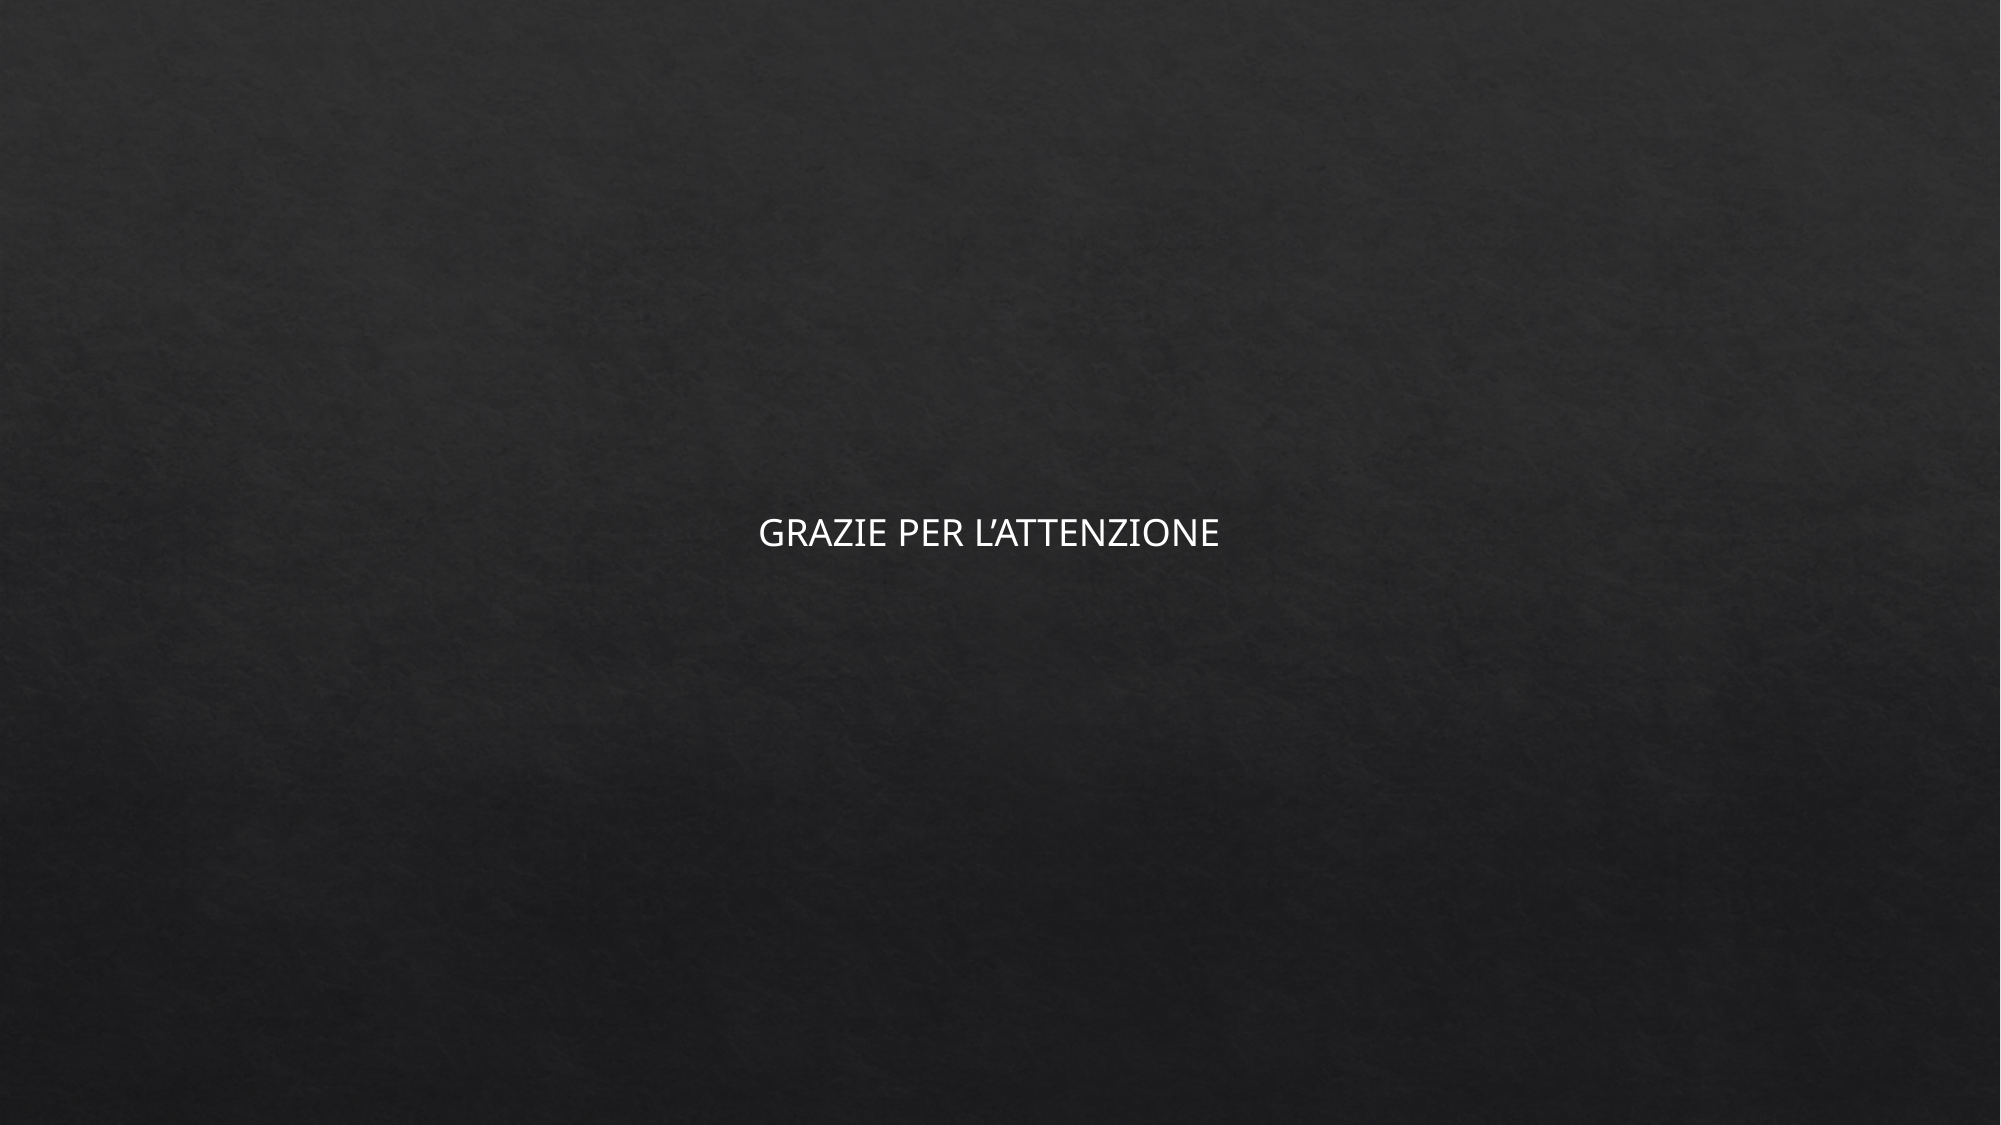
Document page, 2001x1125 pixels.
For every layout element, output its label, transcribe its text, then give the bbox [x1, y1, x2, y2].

text_box GRAZIE PER L’ATTENZIONE [743, 501, 1368, 562]
